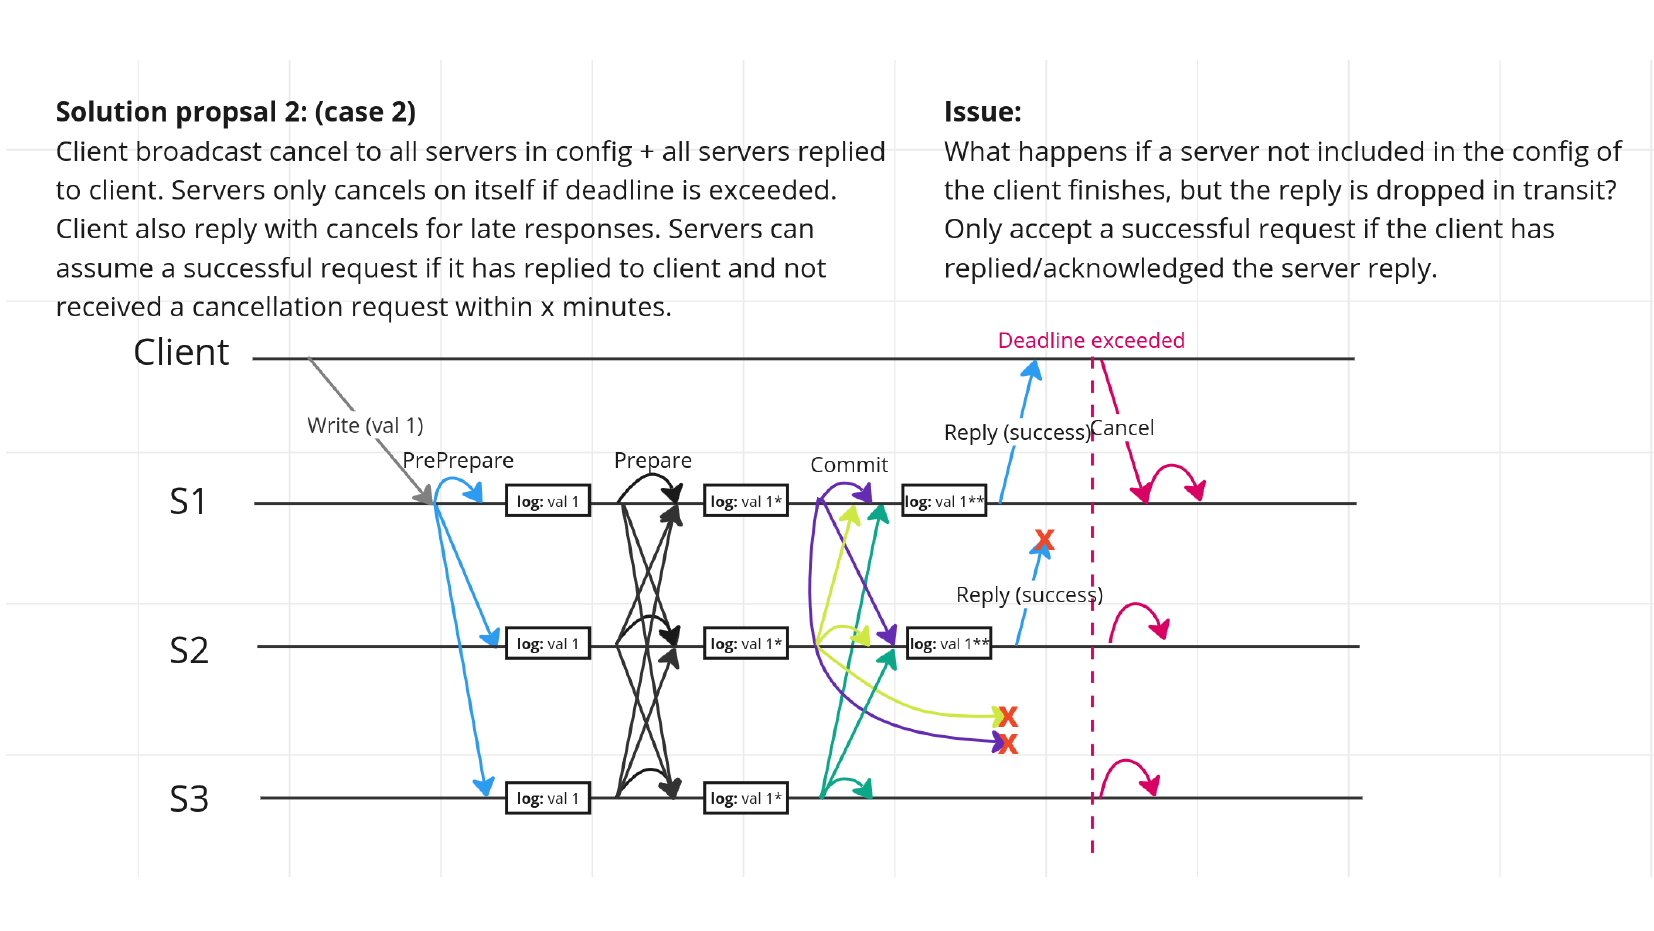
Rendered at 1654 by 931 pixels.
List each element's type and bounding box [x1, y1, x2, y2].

picture [5, 60, 1654, 878]
